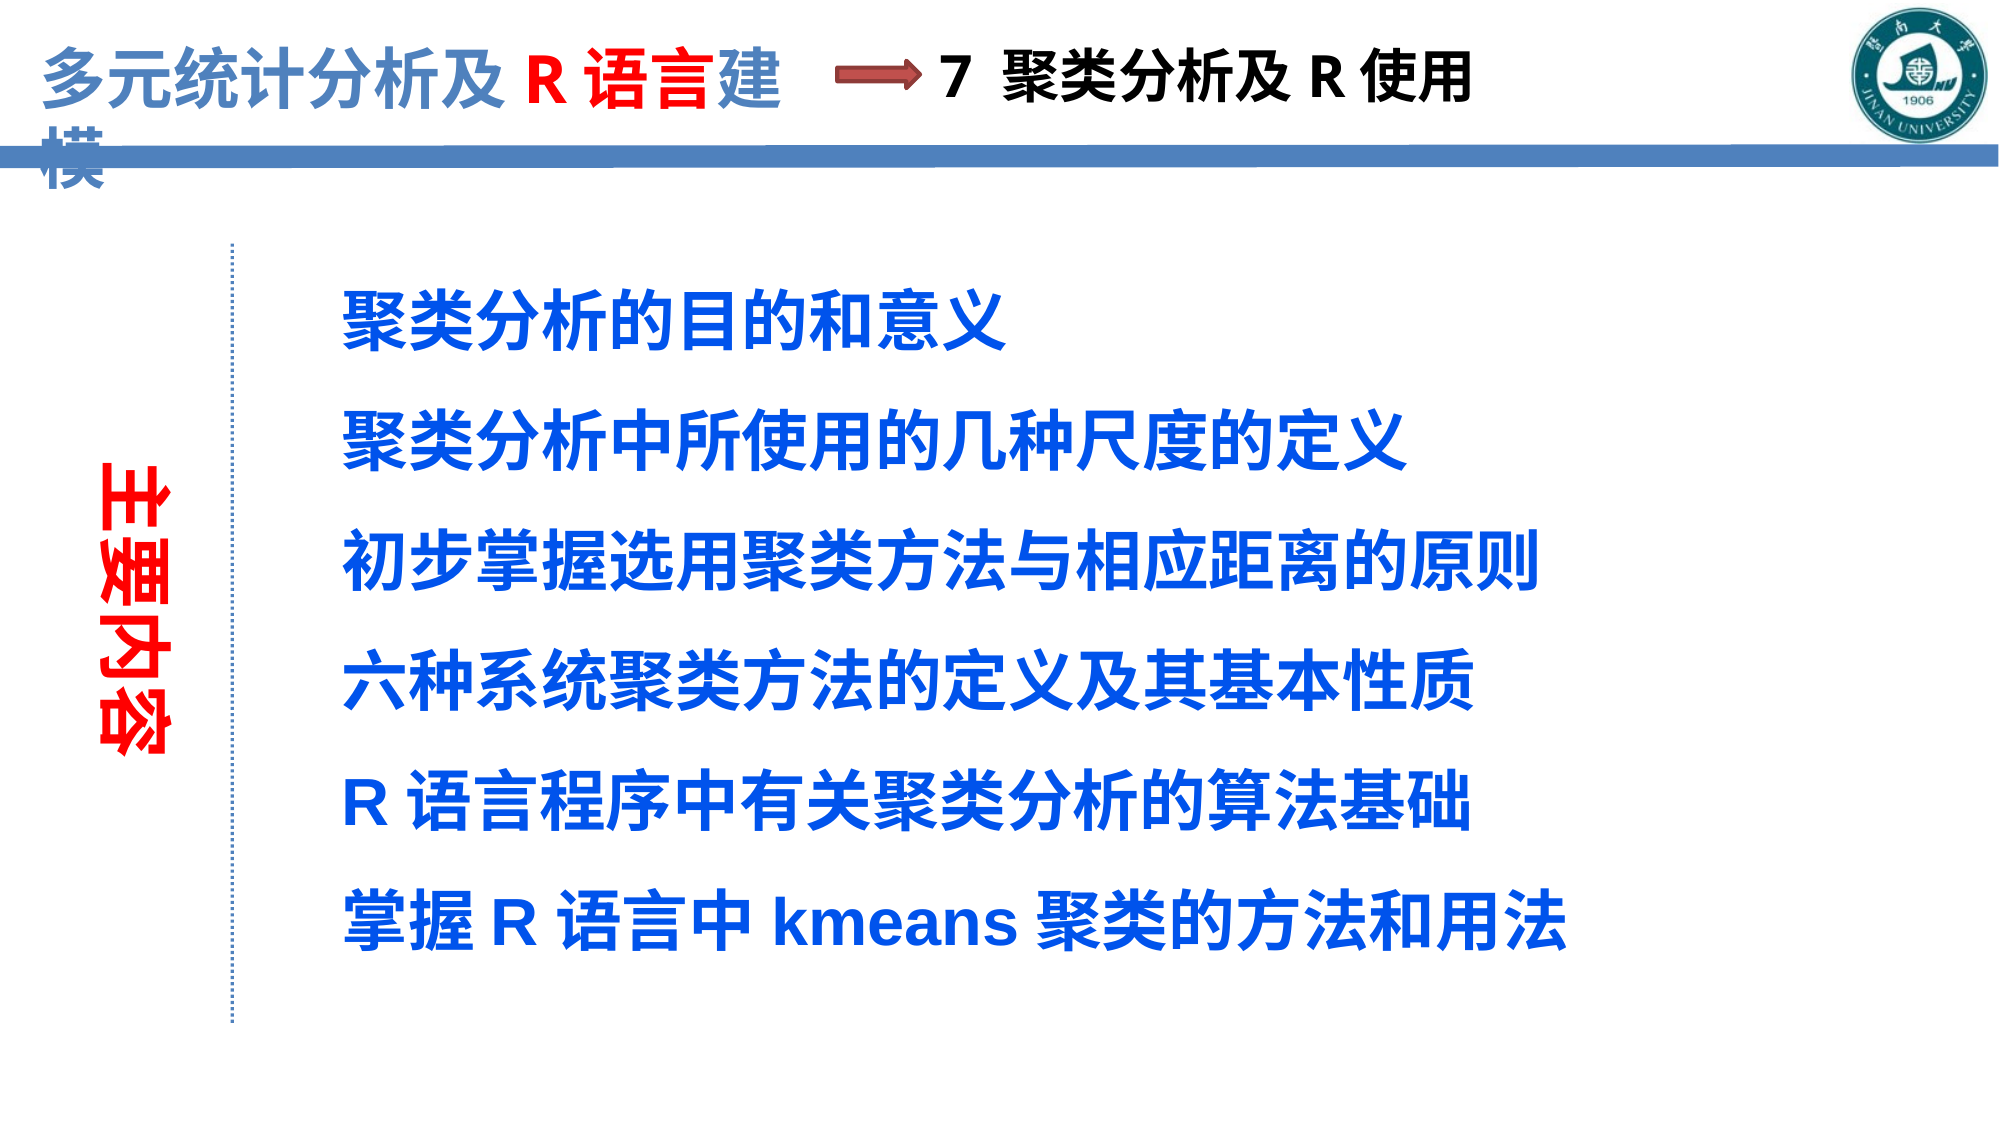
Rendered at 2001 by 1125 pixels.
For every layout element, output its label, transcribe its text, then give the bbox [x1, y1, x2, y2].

text_box 多元统计分析及R语言建模 [25, 29, 861, 204]
text_box 主要内容 [68, 444, 190, 988]
text_box 7 聚类分析及R使用 [924, 31, 1819, 117]
picture [1849, 2, 1988, 144]
text_box 聚类分析的目的和意义 聚类分析中所使用的几种尺度的定义 初步掌握选用聚类方法与相应距离的原则 六种系统聚类方法的定义及其基本性质 R语言程序中有关聚类分析的算法基础 掌握R语言中kmeans聚类的方法和用法 [326, 231, 1721, 967]
text_box [835, 58, 923, 91]
